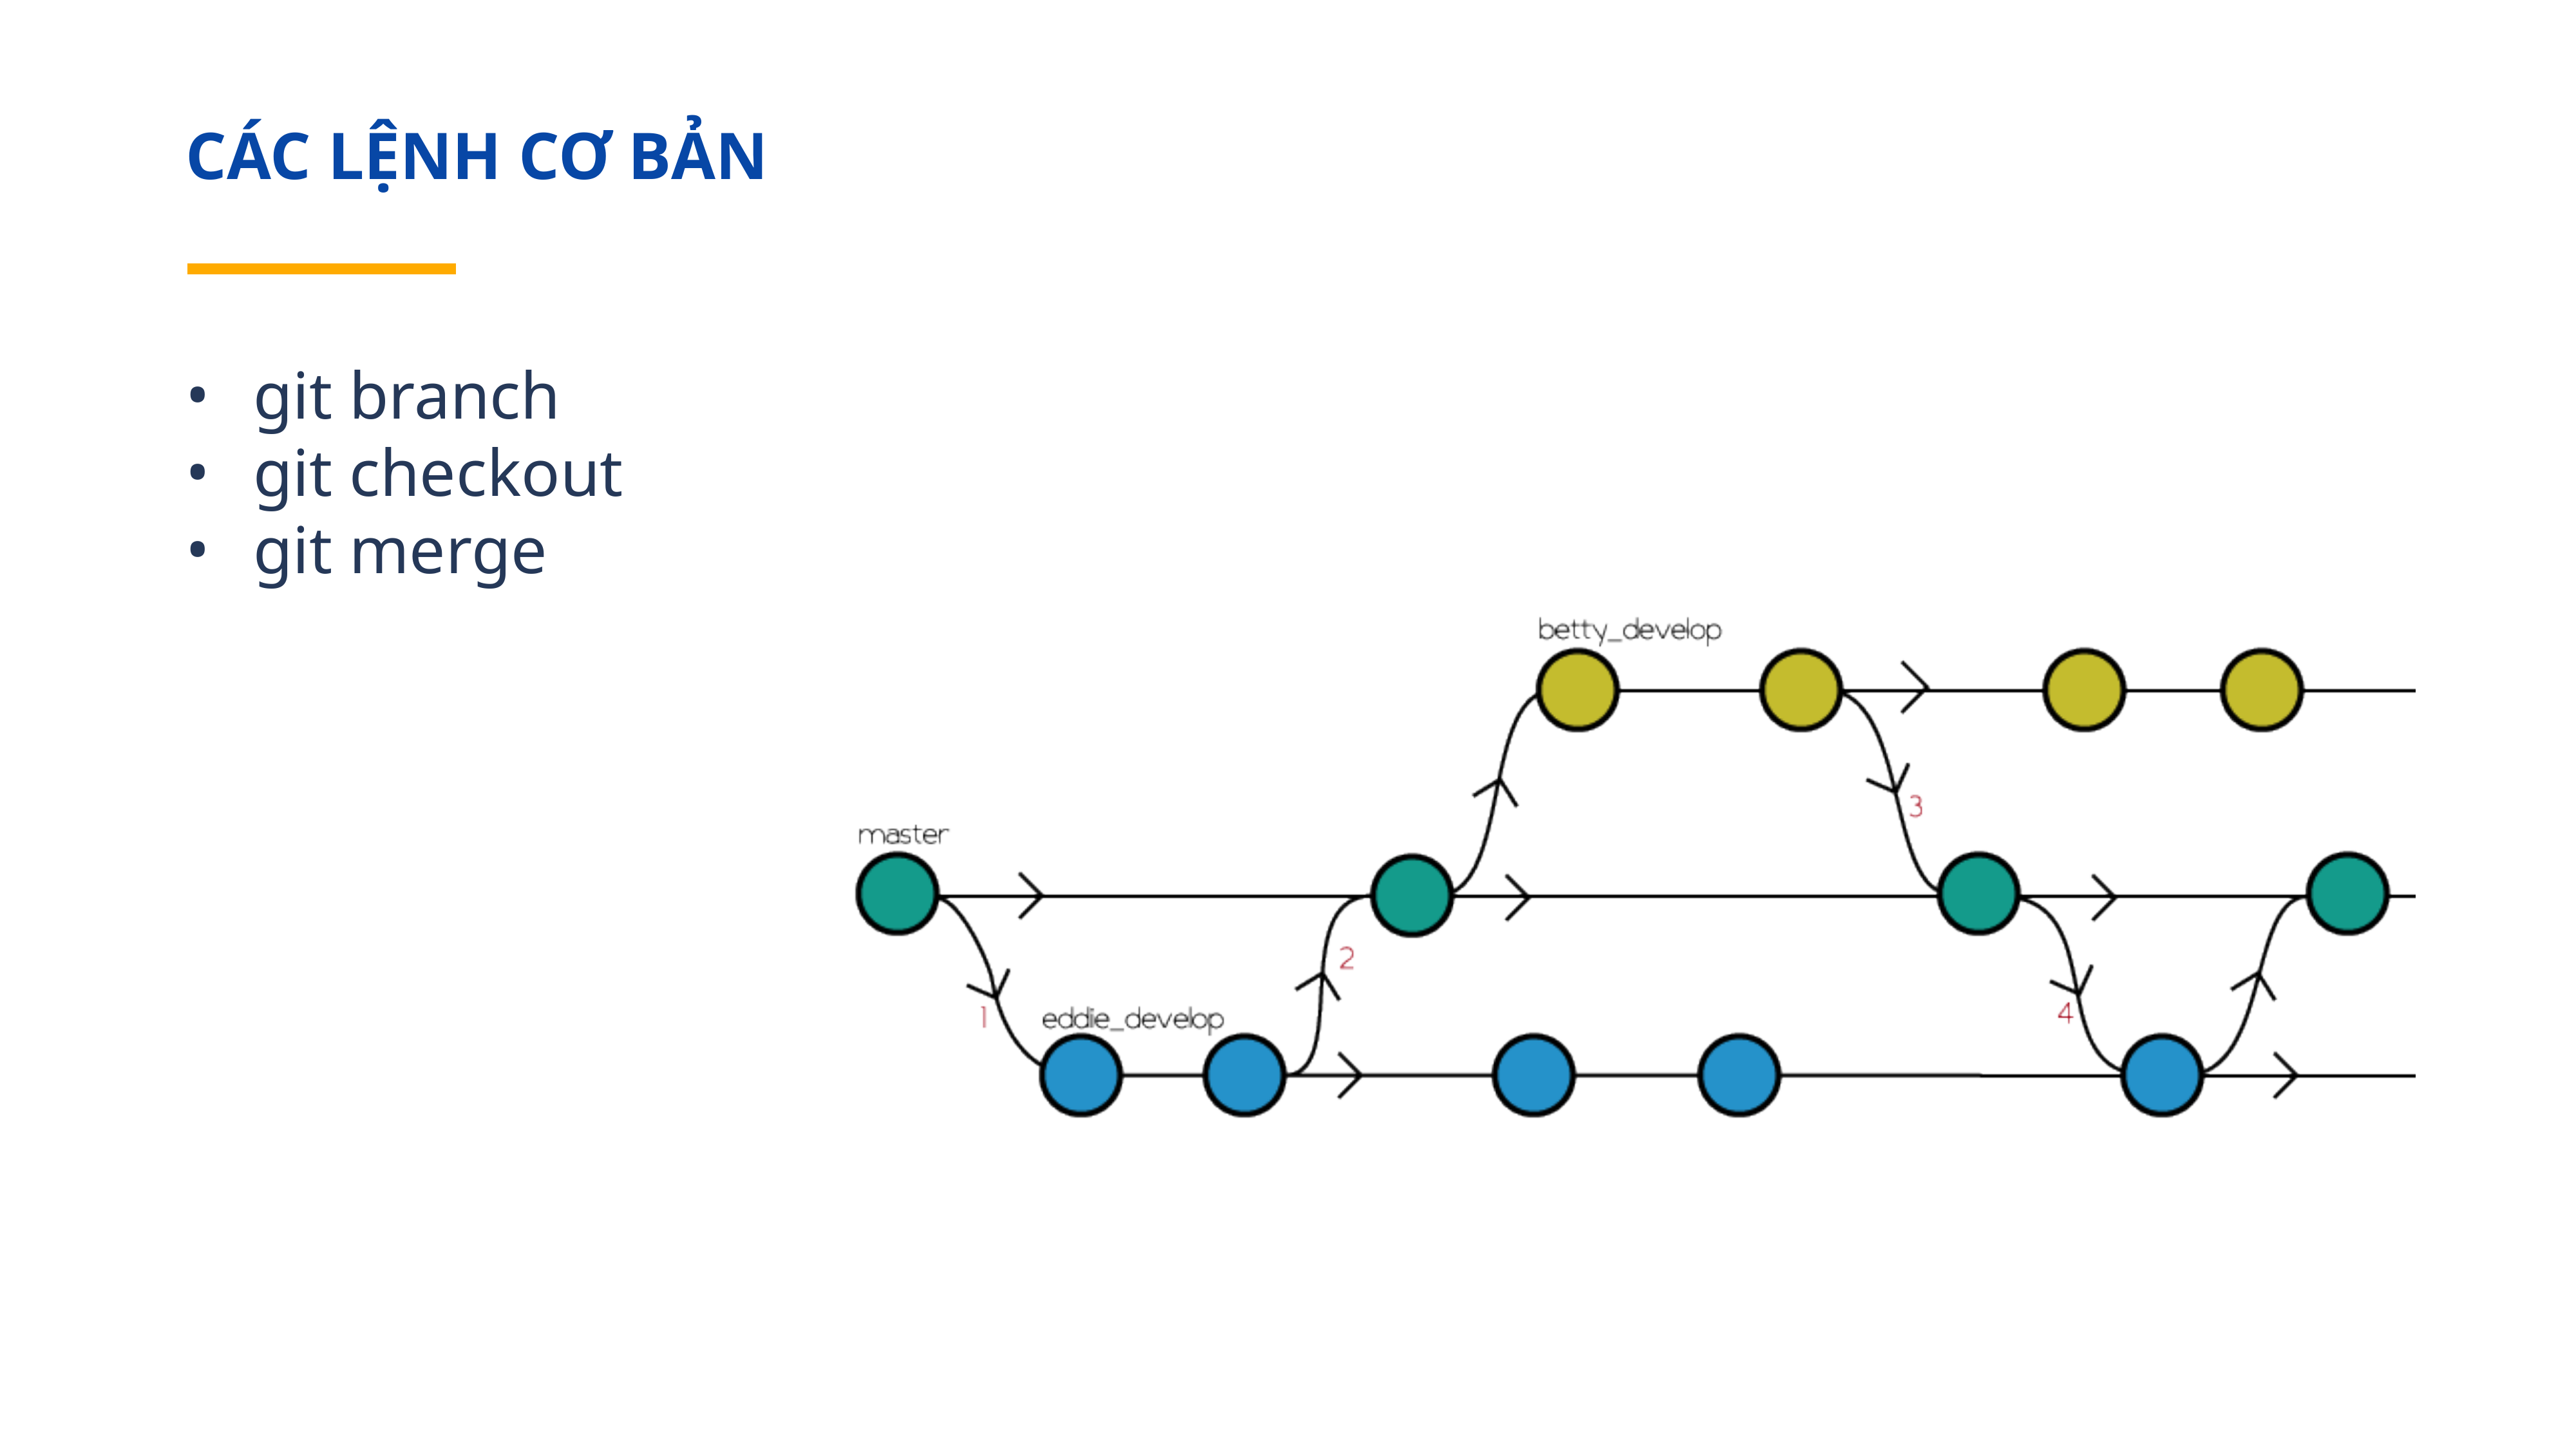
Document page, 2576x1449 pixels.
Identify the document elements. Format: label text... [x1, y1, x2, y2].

text_box git branch git checkout git merge [180, 349, 2382, 750]
list CÁC LỆNH CƠ BẢN [180, 109, 2382, 198]
picture [820, 518, 2416, 1222]
